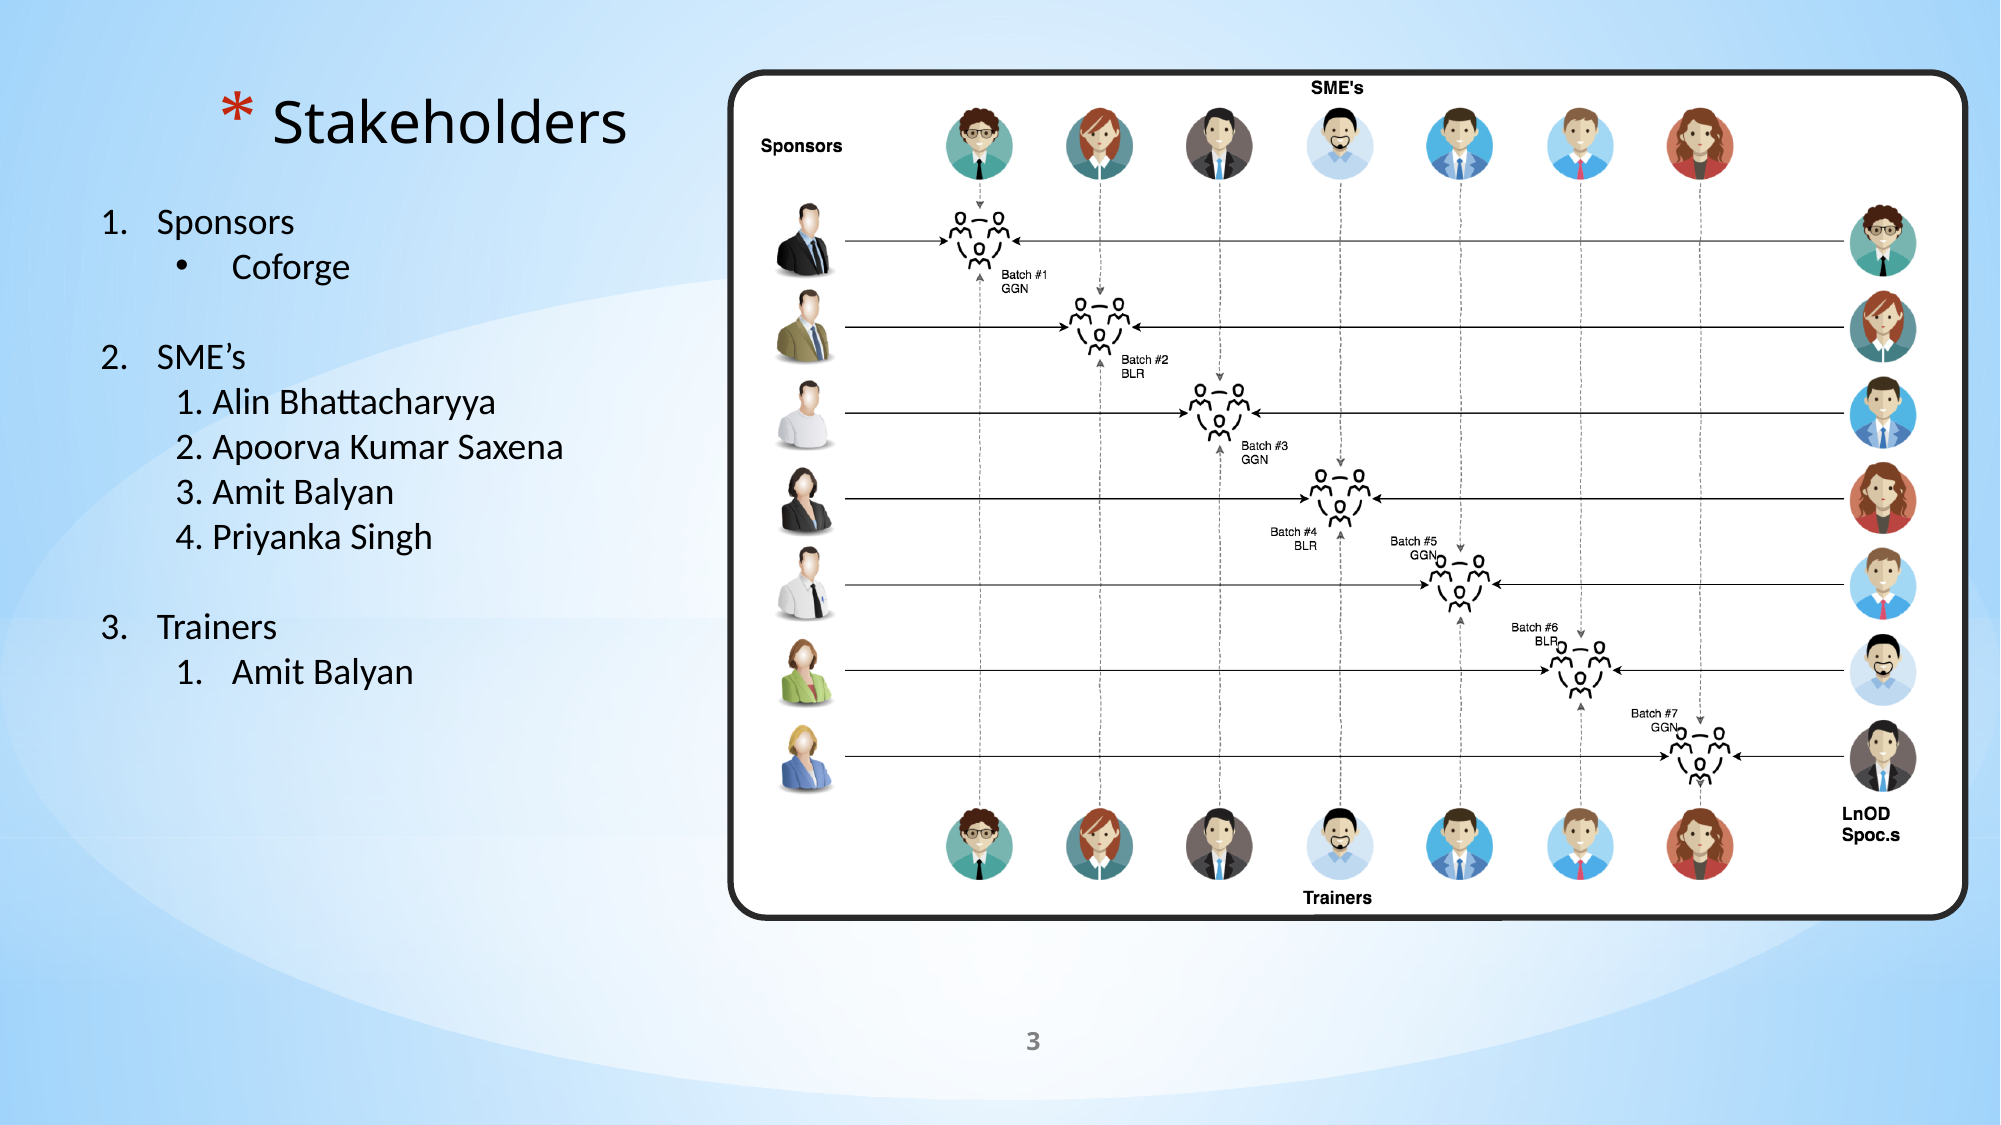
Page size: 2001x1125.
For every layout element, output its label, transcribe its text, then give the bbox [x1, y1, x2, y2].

picture [730, 72, 1966, 918]
title Stakeholders [85, 72, 644, 144]
slide_number 3 [833, 1012, 1234, 1073]
text_box Sponsors Coforge SME’s 1. Alin Bhattacharyya 2. Apoorva Kumar Saxena 3. Amit Balyan 4. Priyanka Singh Trainers Amit Balyan [85, 189, 688, 700]
